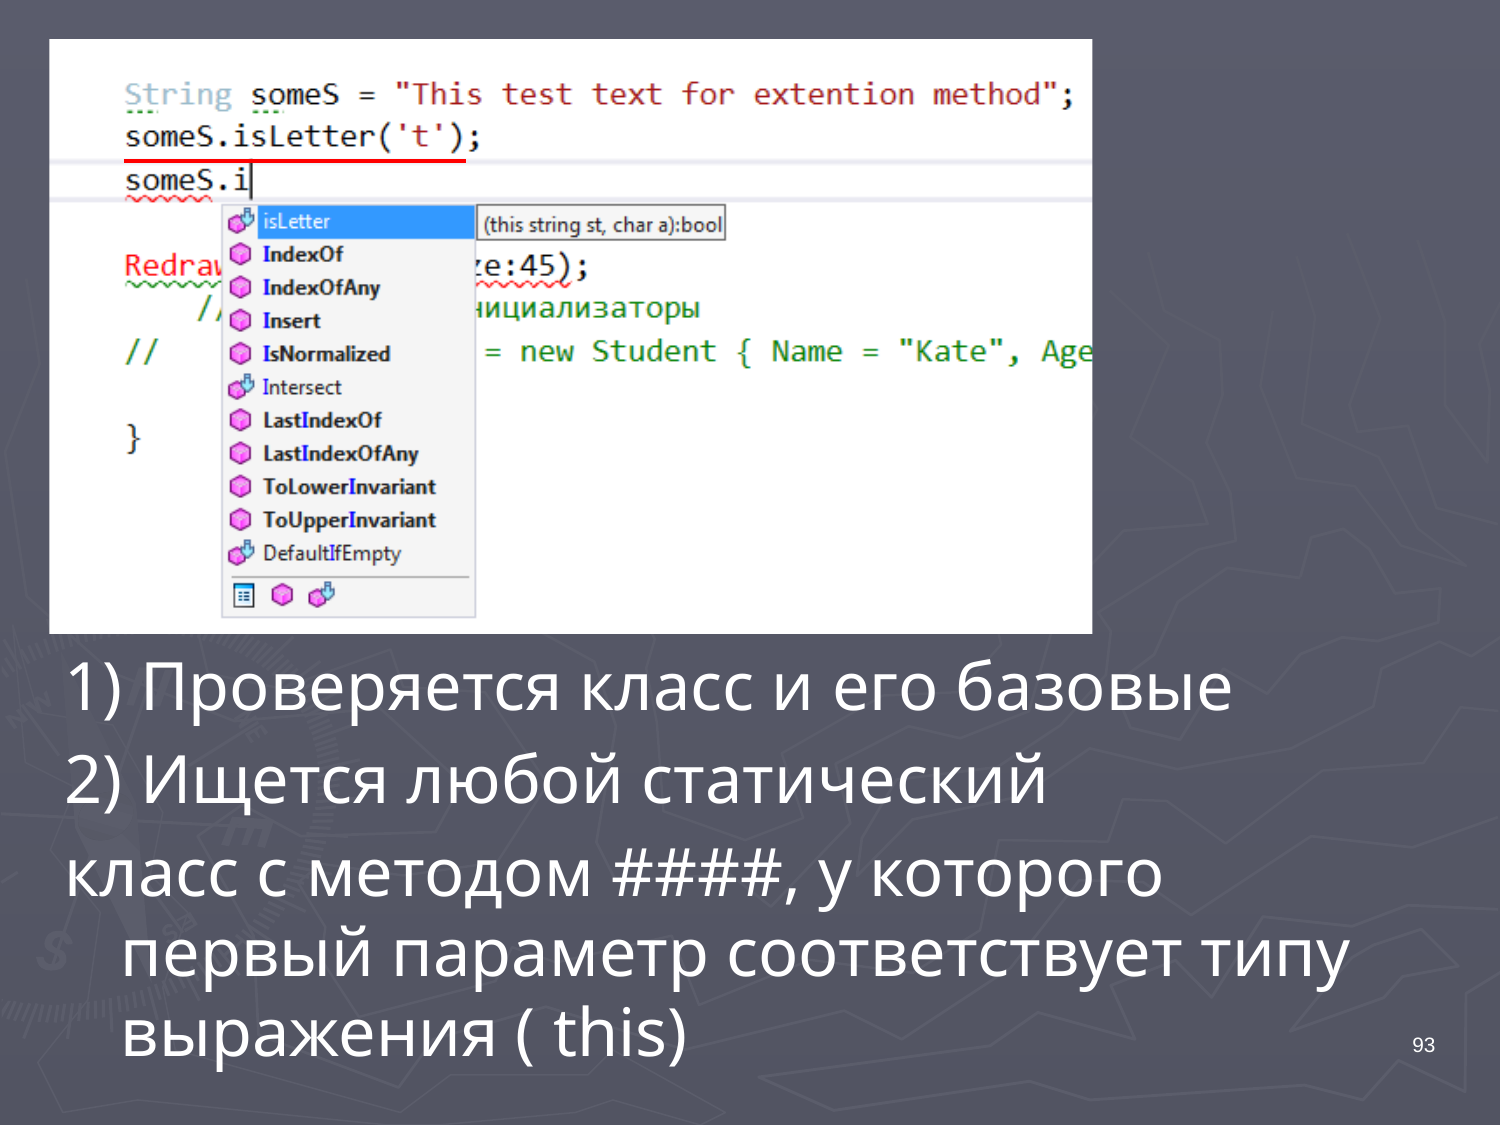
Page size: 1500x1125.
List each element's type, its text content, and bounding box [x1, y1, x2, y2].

picture [49, 38, 1093, 634]
slide_number 93 [1074, 1024, 1451, 1103]
list 1) Проверяется класс и его базовые 2) Ищется любой статический класс с методом ####, у которого первый параметр соответствует типу выражения ( this) [49, 262, 1451, 1001]
